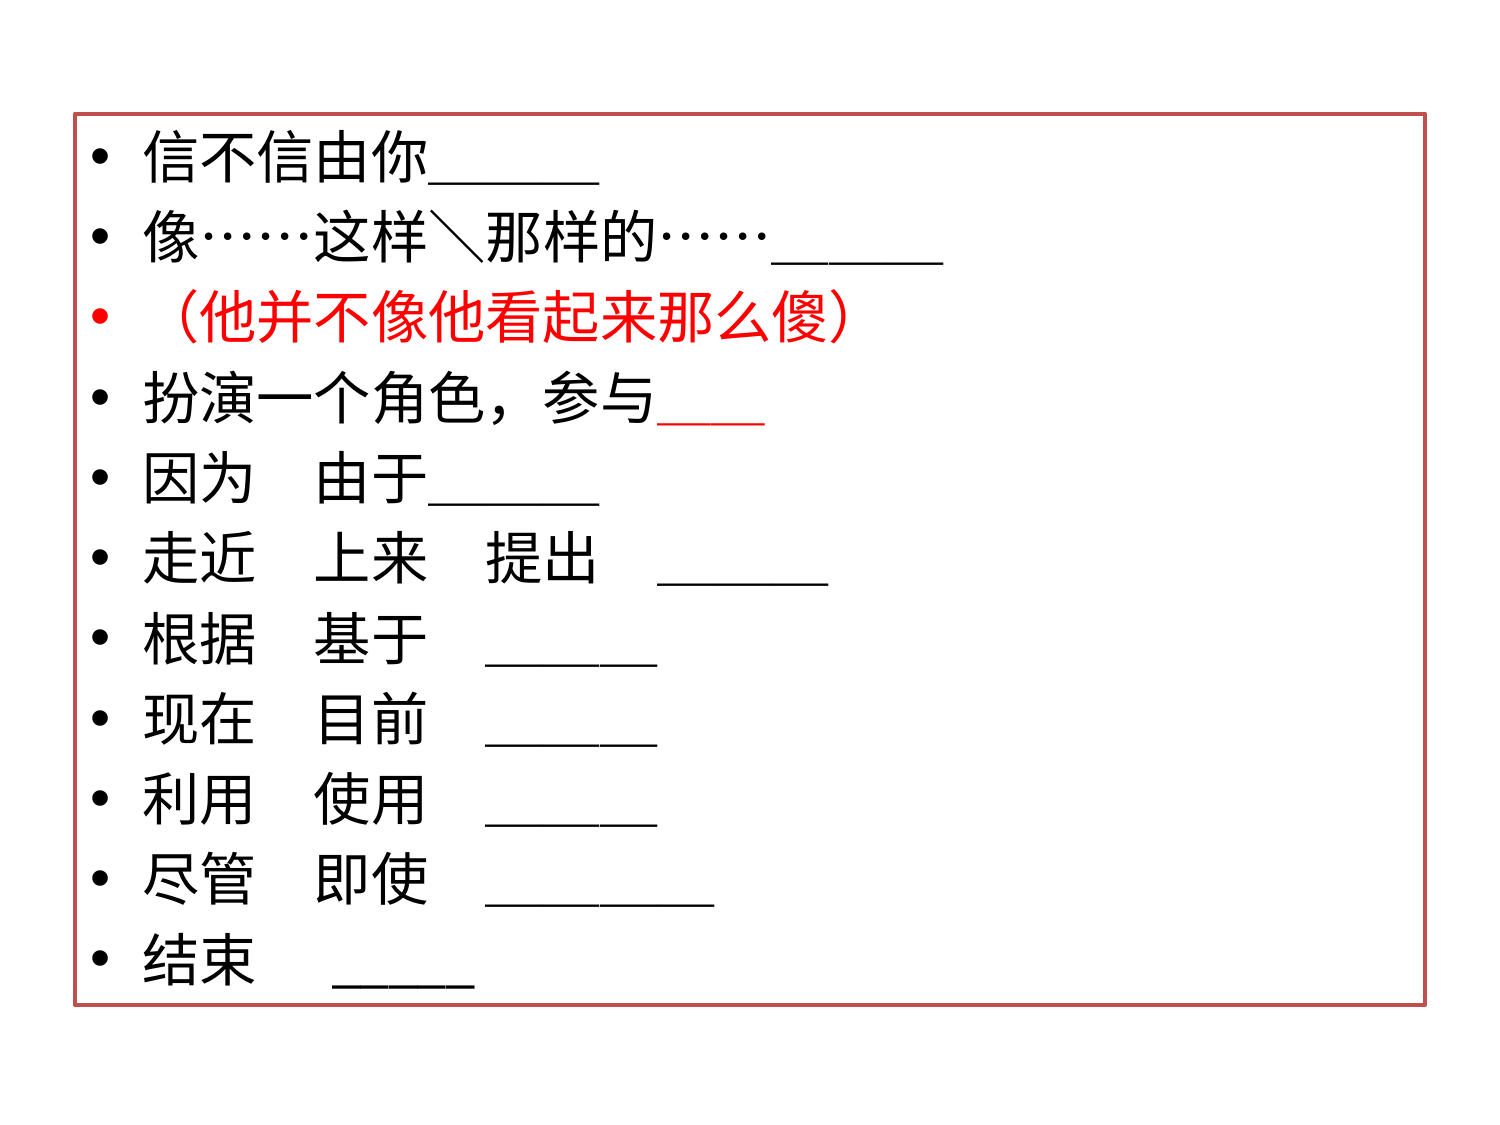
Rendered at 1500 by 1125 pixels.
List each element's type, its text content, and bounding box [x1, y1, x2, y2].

list 信不信由你＿＿＿ 像……这样＼那样的……＿＿＿ （他并不像他看起来那么傻） 扮演一个角色，参与＿＿ 因为 由于＿＿＿ 走近 上来 提出 ＿＿＿ 根据 基于 ＿＿＿ 现在 目前 ＿＿＿ 利用 使用 ＿＿＿ 尽管 即使 ＿＿＿＿ 结束 _____ [73, 112, 1427, 1007]
